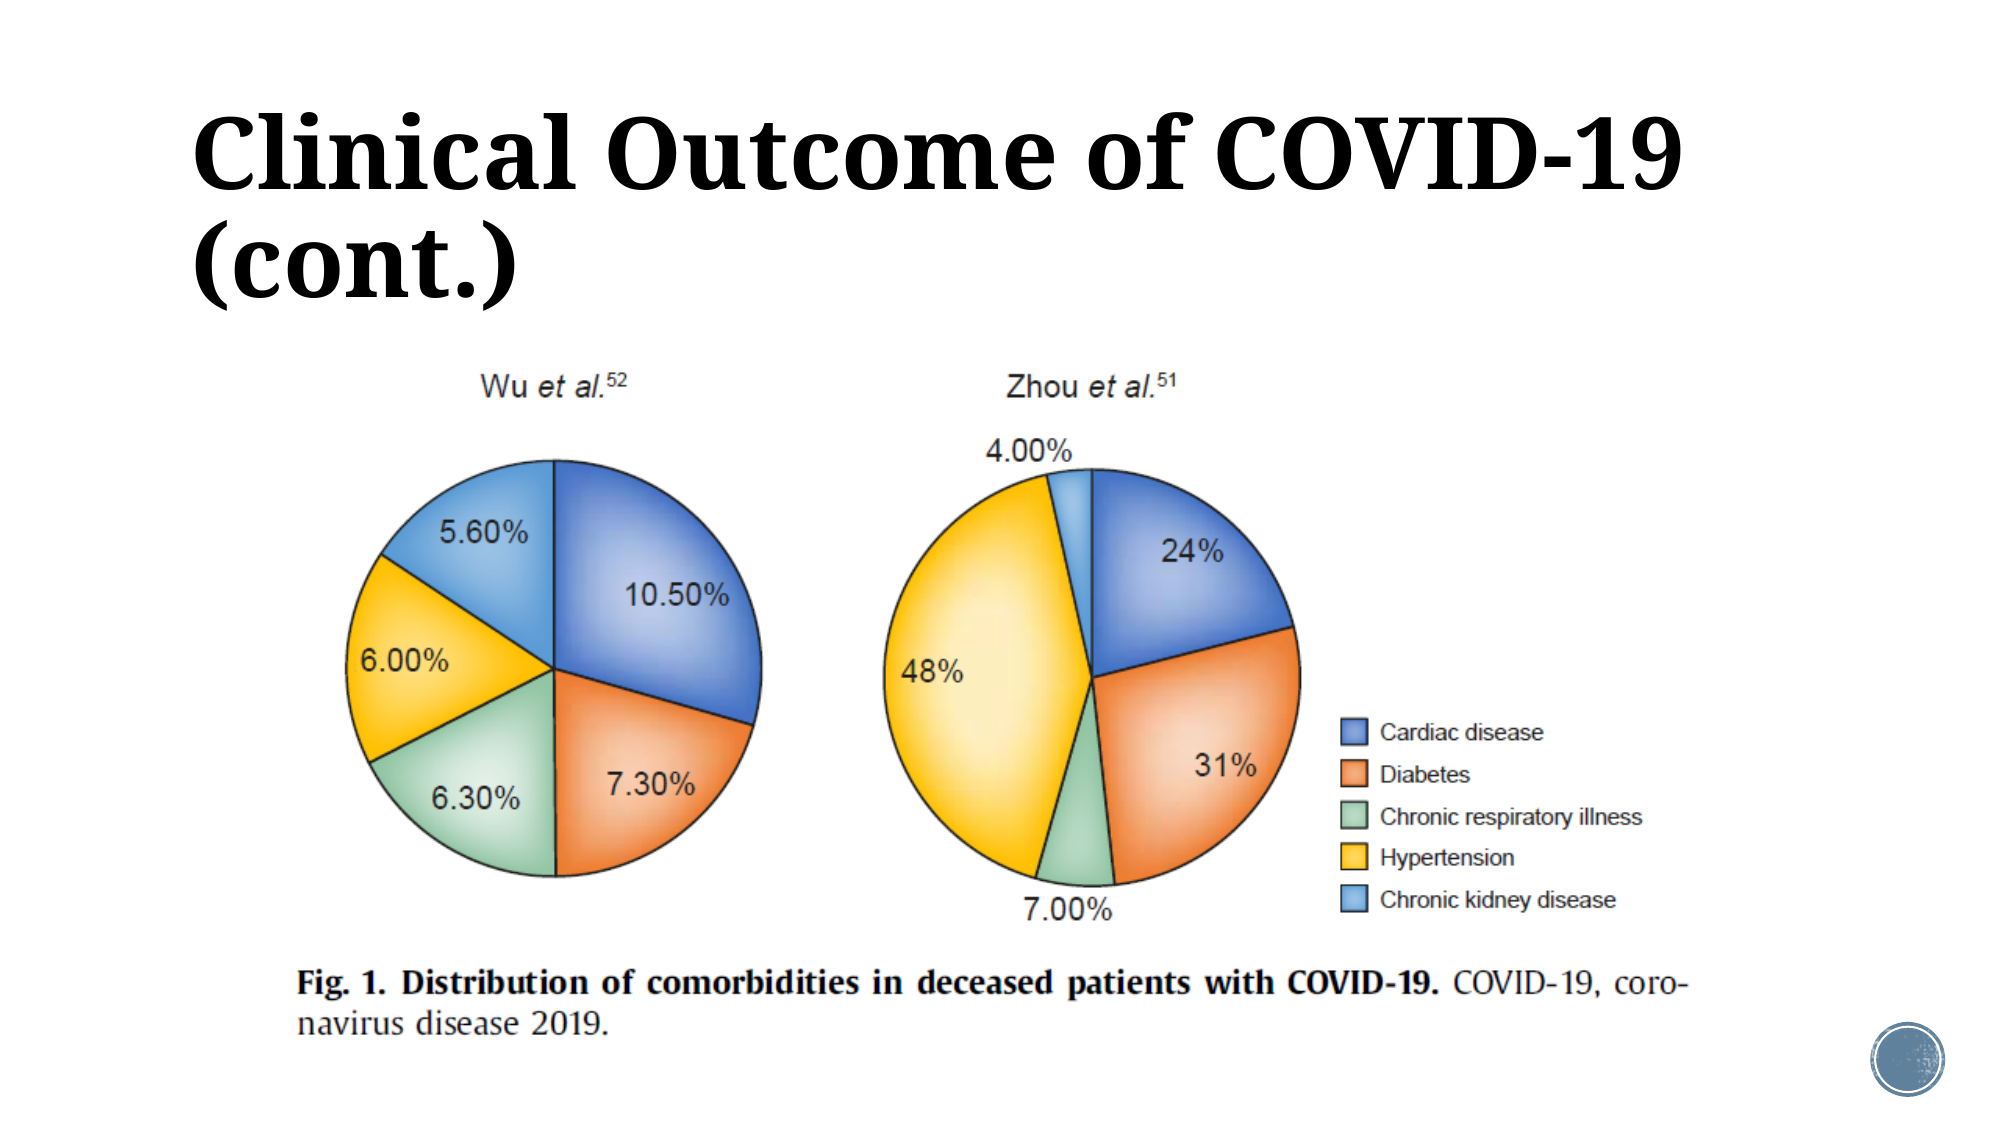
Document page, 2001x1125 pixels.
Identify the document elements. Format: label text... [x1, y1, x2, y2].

title Clinical Outcome of COVID-19 (cont.) [175, 79, 1826, 344]
picture [289, 343, 1710, 1047]
